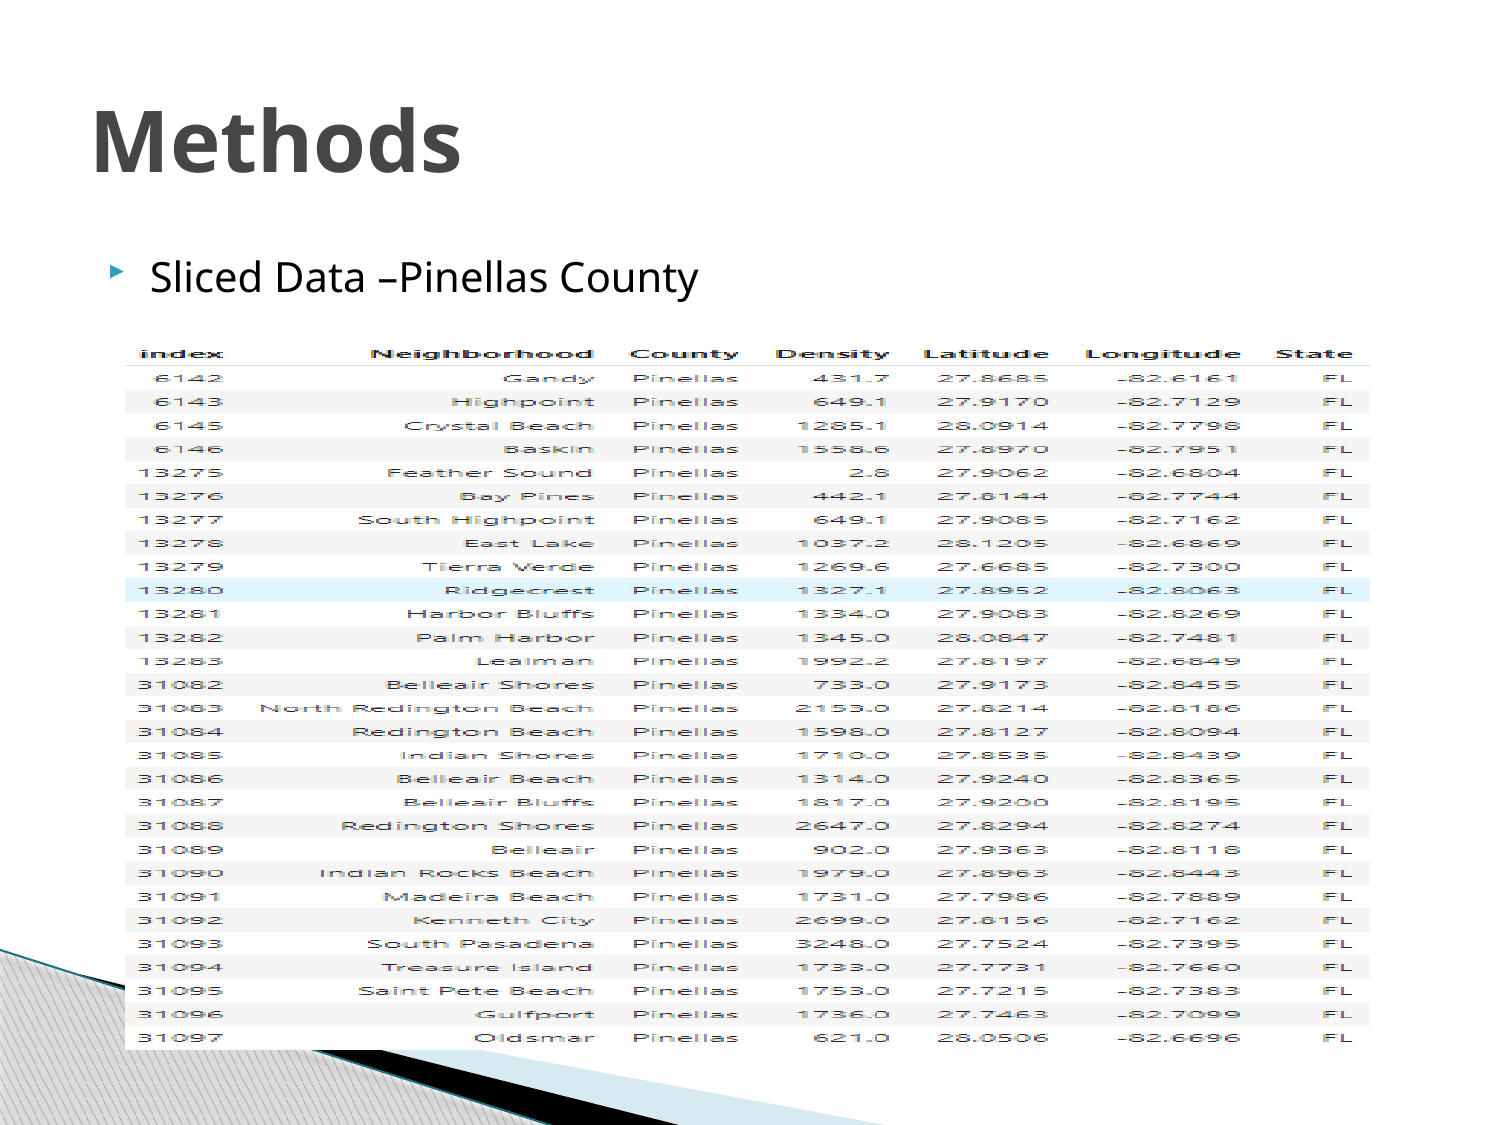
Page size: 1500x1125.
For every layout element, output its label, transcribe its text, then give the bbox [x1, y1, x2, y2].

picture [124, 349, 1463, 1051]
list Sliced Data –Pinellas County [75, 243, 1425, 986]
title Methods [75, 45, 1425, 233]
